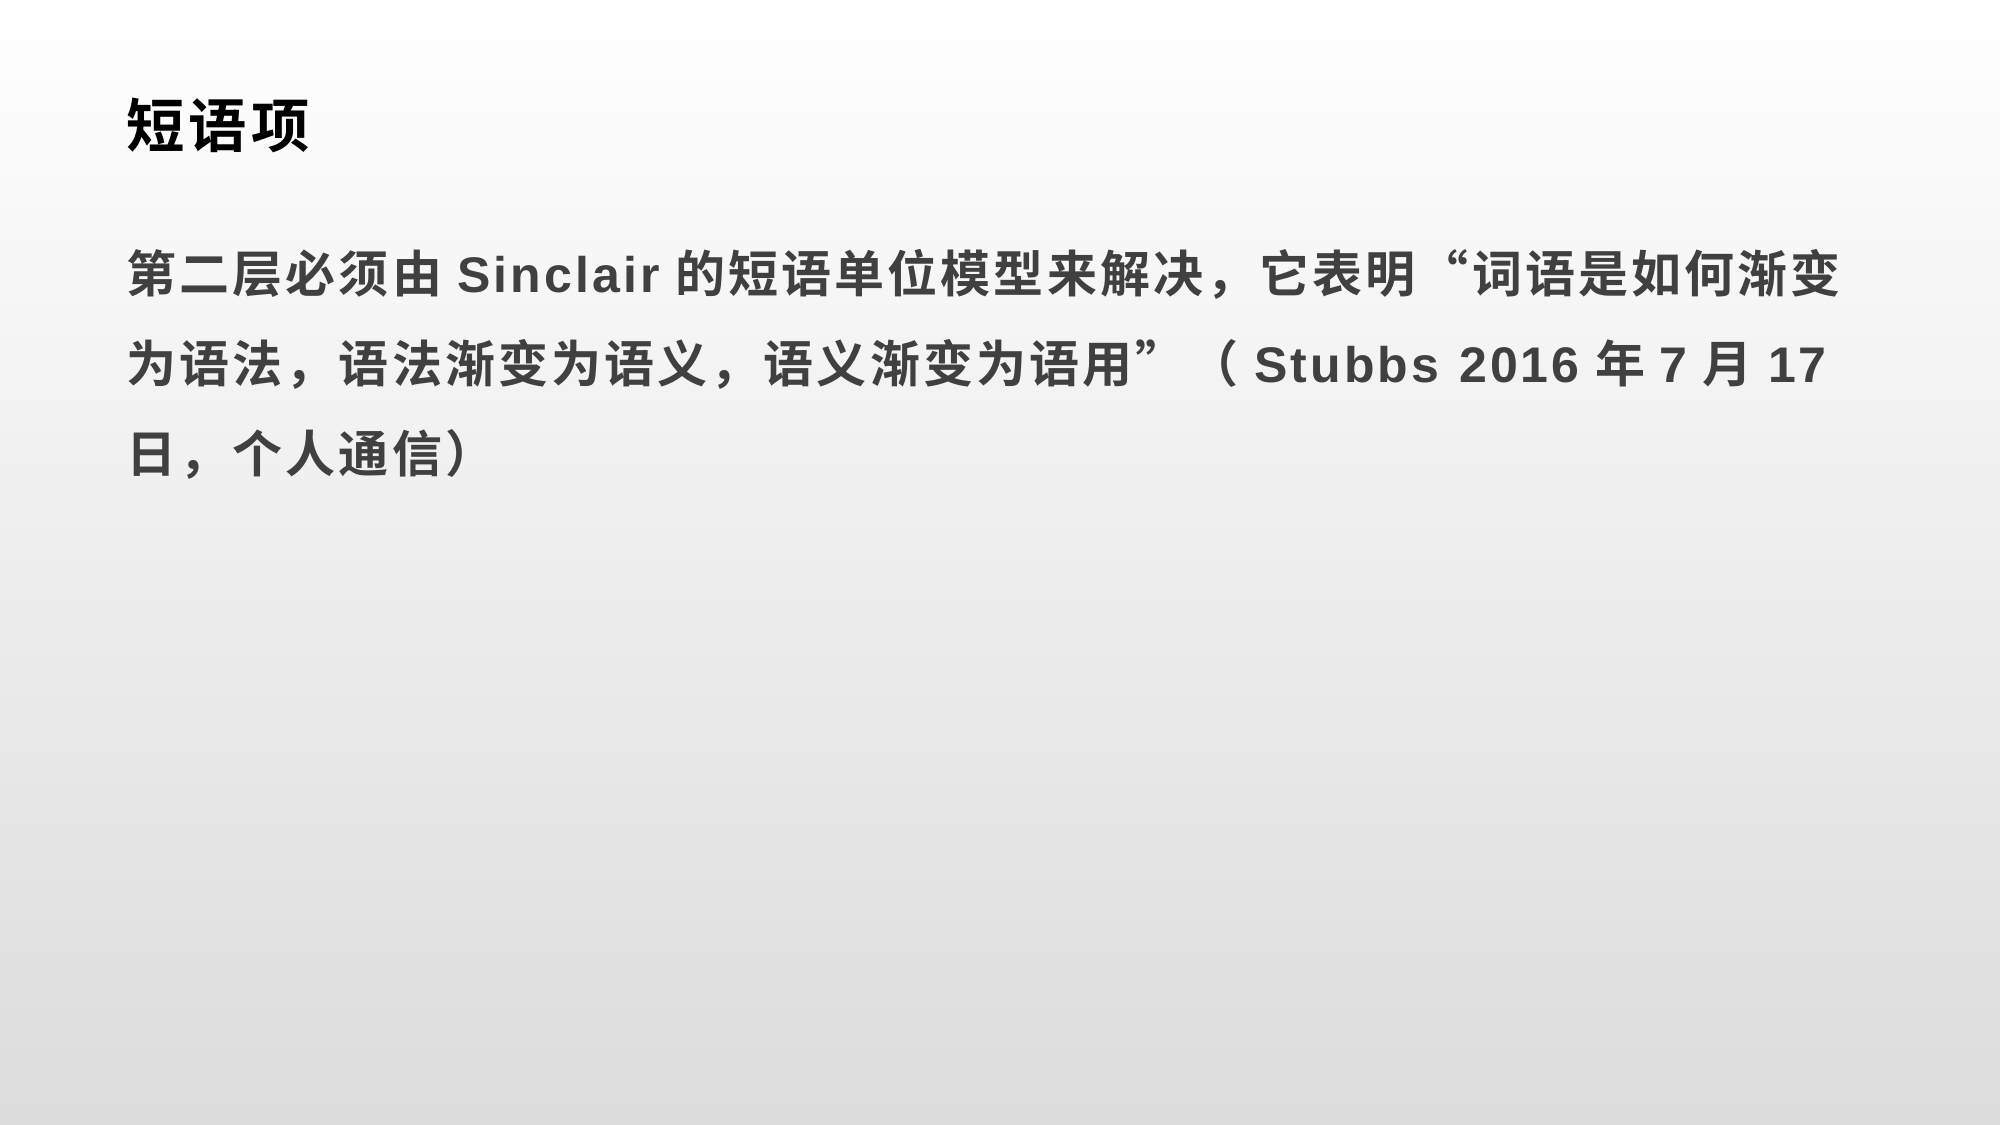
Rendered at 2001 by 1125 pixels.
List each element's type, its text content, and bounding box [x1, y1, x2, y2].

title 短语项 [109, 70, 1891, 178]
list 第二层必须由Sinclair的短语单位模型来解决，它表明“词语是如何渐变为语法，语法渐变为语义，语义渐变为语用”（Stubbs 2016年7月17日，个人通信） [109, 212, 1891, 1040]
